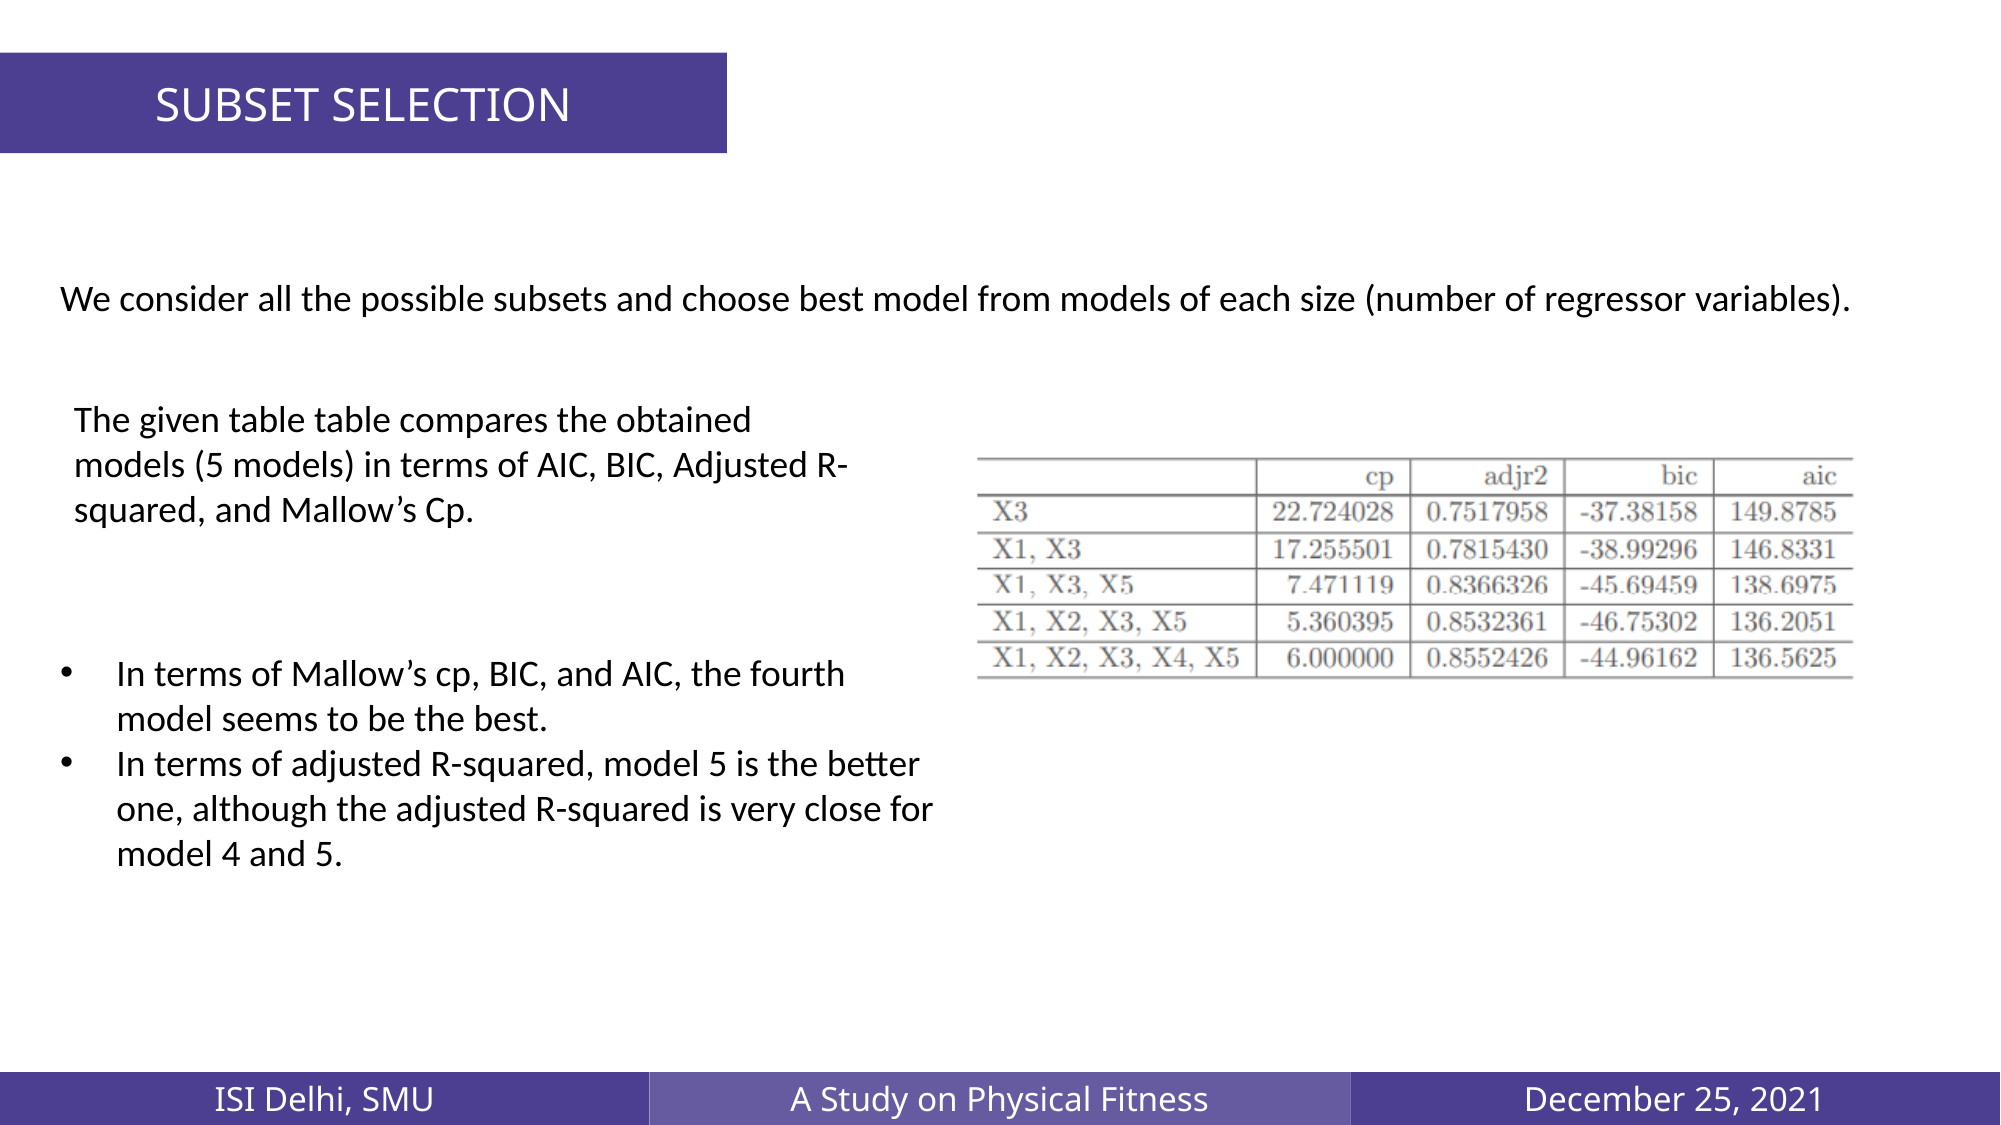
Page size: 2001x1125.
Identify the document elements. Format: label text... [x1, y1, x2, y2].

text_box In terms of Mallow’s cp, BIC, and AIC, the fourth model seems to be the best. In terms of adjusted R-squared, model 5 is the better one, although the adjusted R-squared is very close for model 4 and 5. [45, 641, 966, 882]
picture [965, 445, 1895, 689]
text_box A Study on Physical Fitness [651, 1071, 1349, 1125]
text_box December 25, 2021 [1349, 1071, 2000, 1125]
text_box We consider all the possible subsets and choose best model from models of each size (number of regressor variables). [45, 266, 1934, 327]
text_box The given table table compares the obtained models (5 models) in terms of AIC, BIC, Adjusted R-squared, and Mallow’s Cp. [59, 387, 882, 538]
text_box SUBSET SELECTION [0, 52, 728, 154]
text_box ISI Delhi, SMU [0, 1071, 651, 1125]
